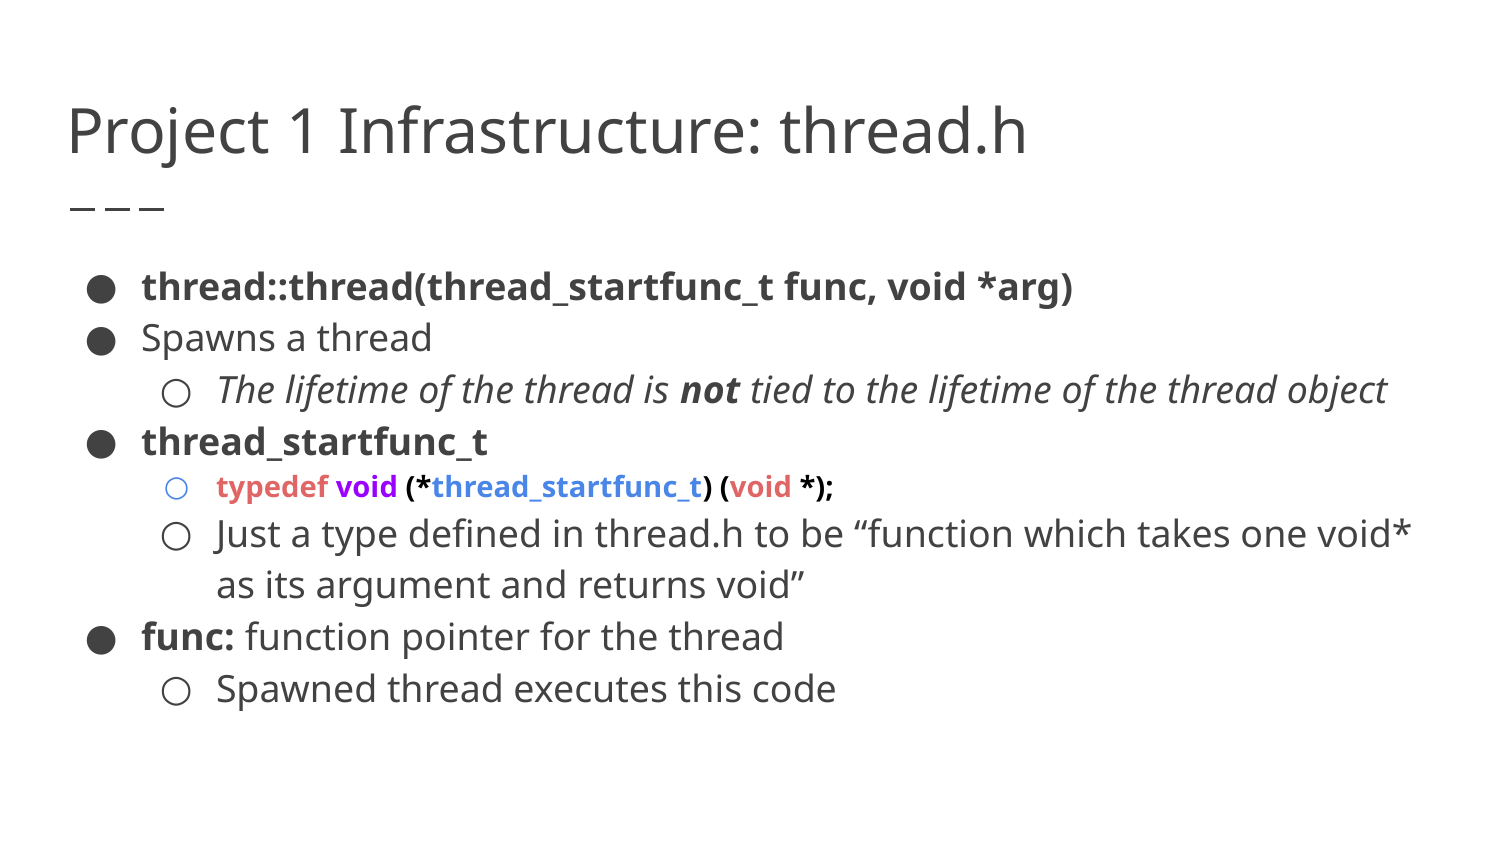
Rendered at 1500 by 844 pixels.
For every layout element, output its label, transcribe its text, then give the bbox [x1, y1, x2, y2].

list thread::thread(thread_startfunc_t func, void *arg) Spawns a thread The lifetime of the thread is not tied to the lifetime of the thread object thread_startfunc_t typedef void (*thread_startfunc_t) (void *); Just a type defined in thread.h to be “function which takes one void* as its argument and returns void” func: function pointer for the thread Spawned thread executes this code [51, 240, 1449, 750]
title Project 1 Infrastructure: thread.h [51, 61, 1449, 182]
